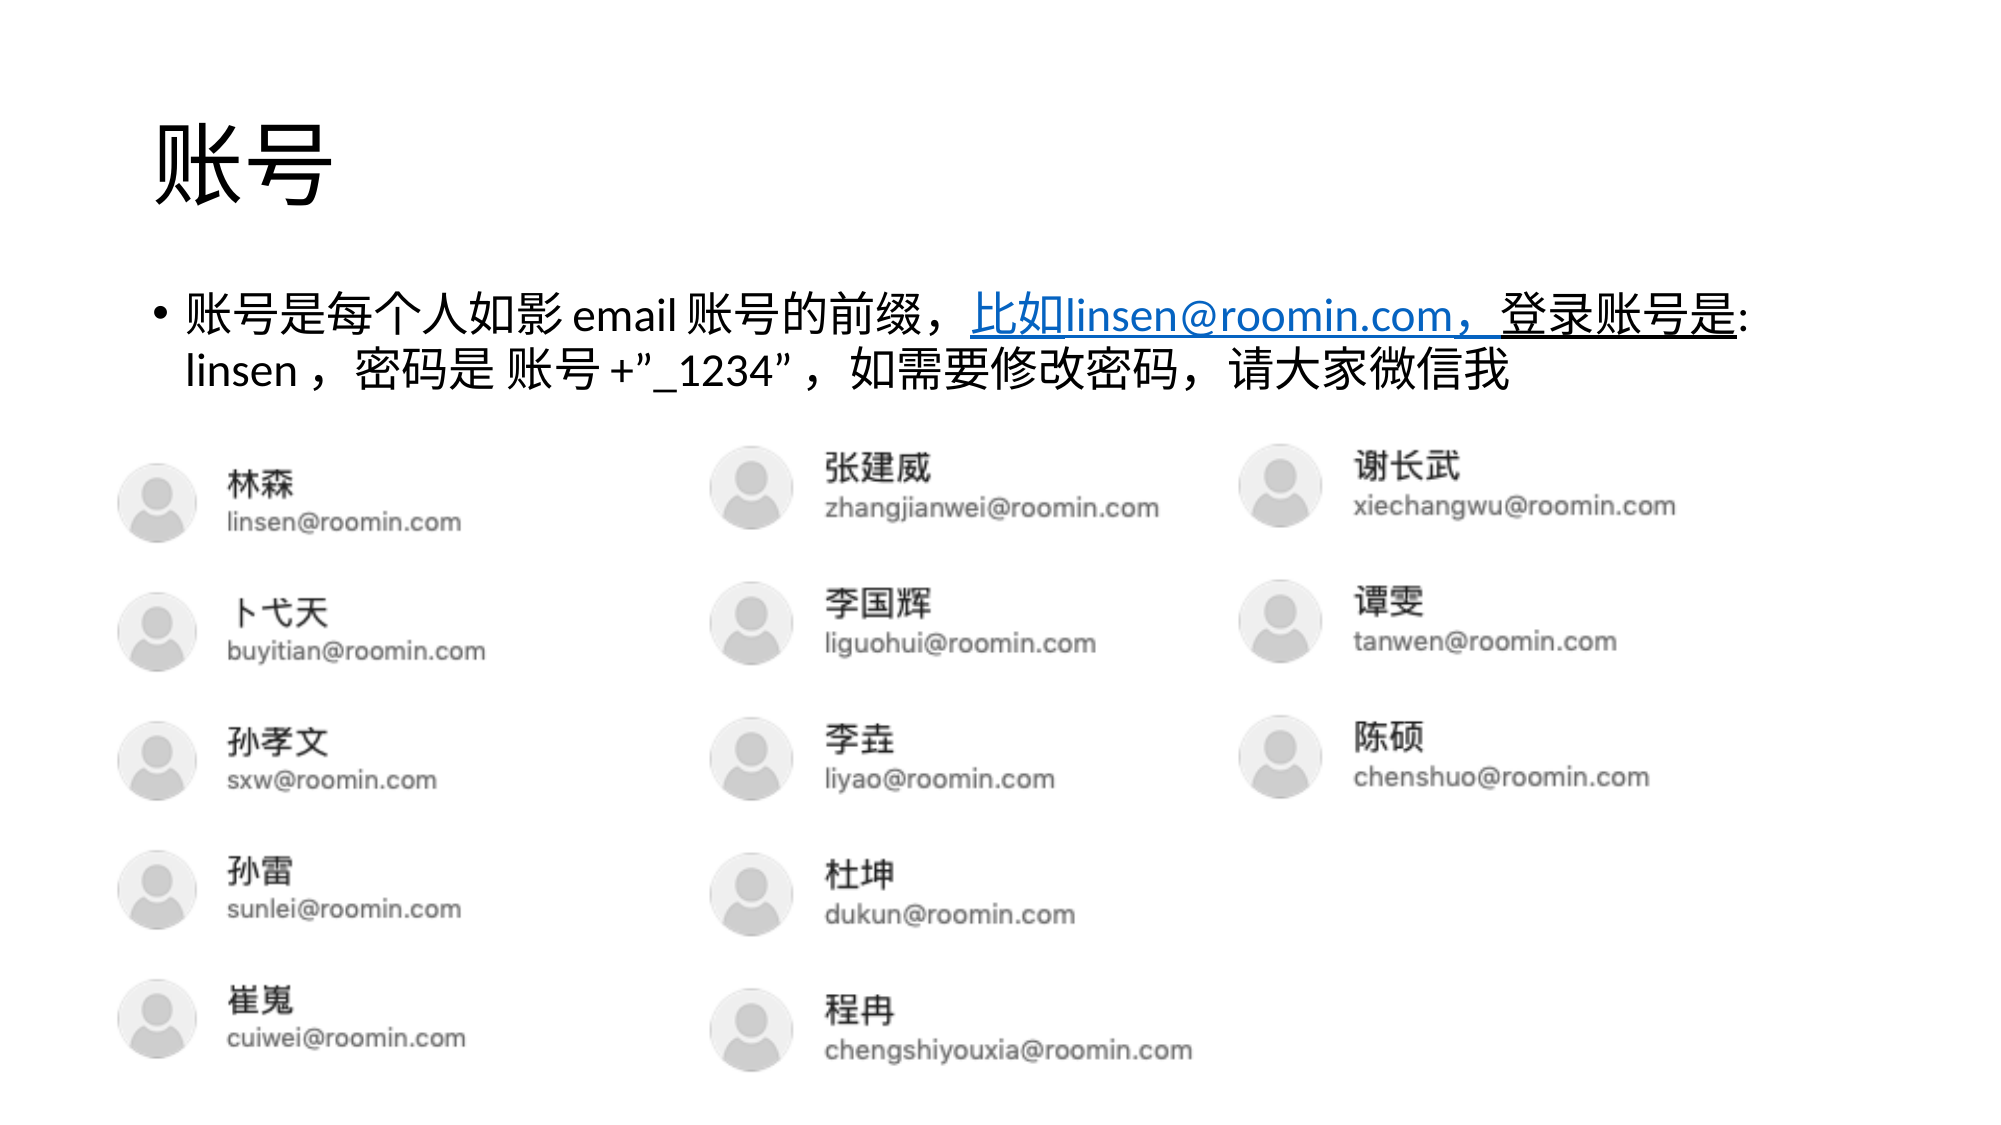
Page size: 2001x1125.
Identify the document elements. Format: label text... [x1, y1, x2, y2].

list 账号是每个人如影email账号的前缀，比如linsen@roomin.com，登录账号是: linsen，密码是 账号+”_1234”，如需要修改密码，请大家微信我 [137, 277, 1863, 436]
title 账号 [137, 59, 1863, 277]
picture [108, 409, 1844, 1114]
